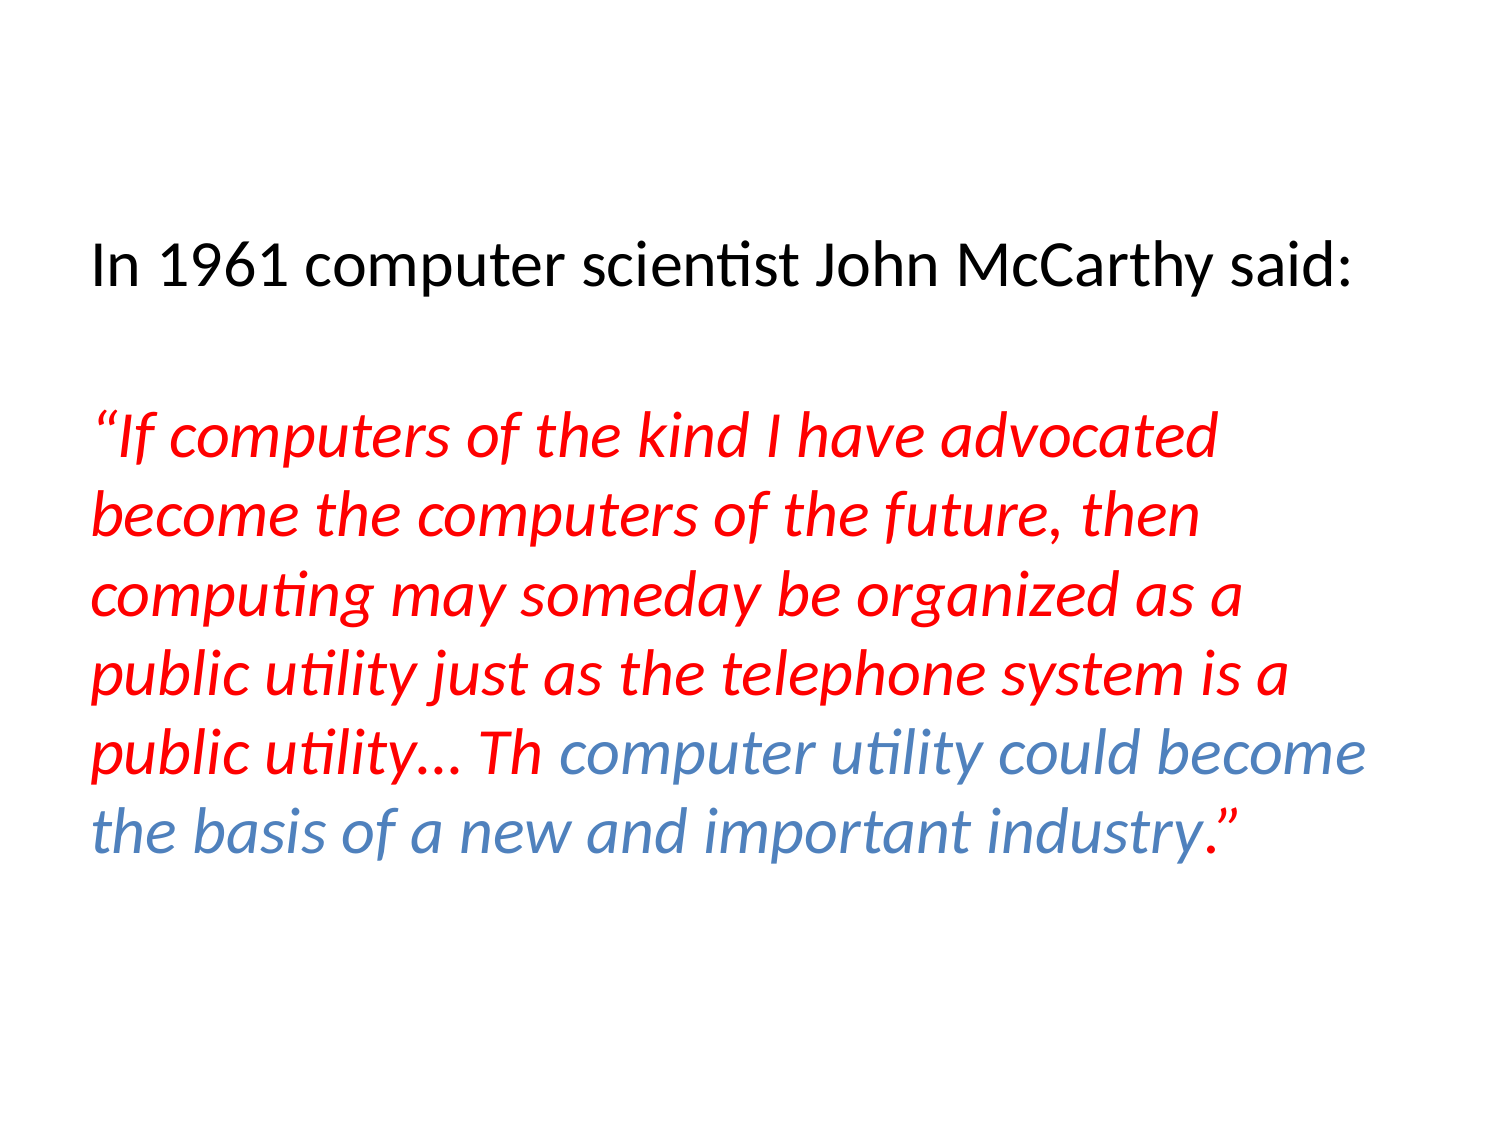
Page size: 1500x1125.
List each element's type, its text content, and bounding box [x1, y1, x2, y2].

list In 1961 computer scientist John McCarthy said: “If computers of the kind I have advocated become the computers of the future, then computing may someday be organized as a public utility just as the telephone system is a public utility… Th computer utility could become the basis of a new and important industry.” [75, 212, 1425, 955]
